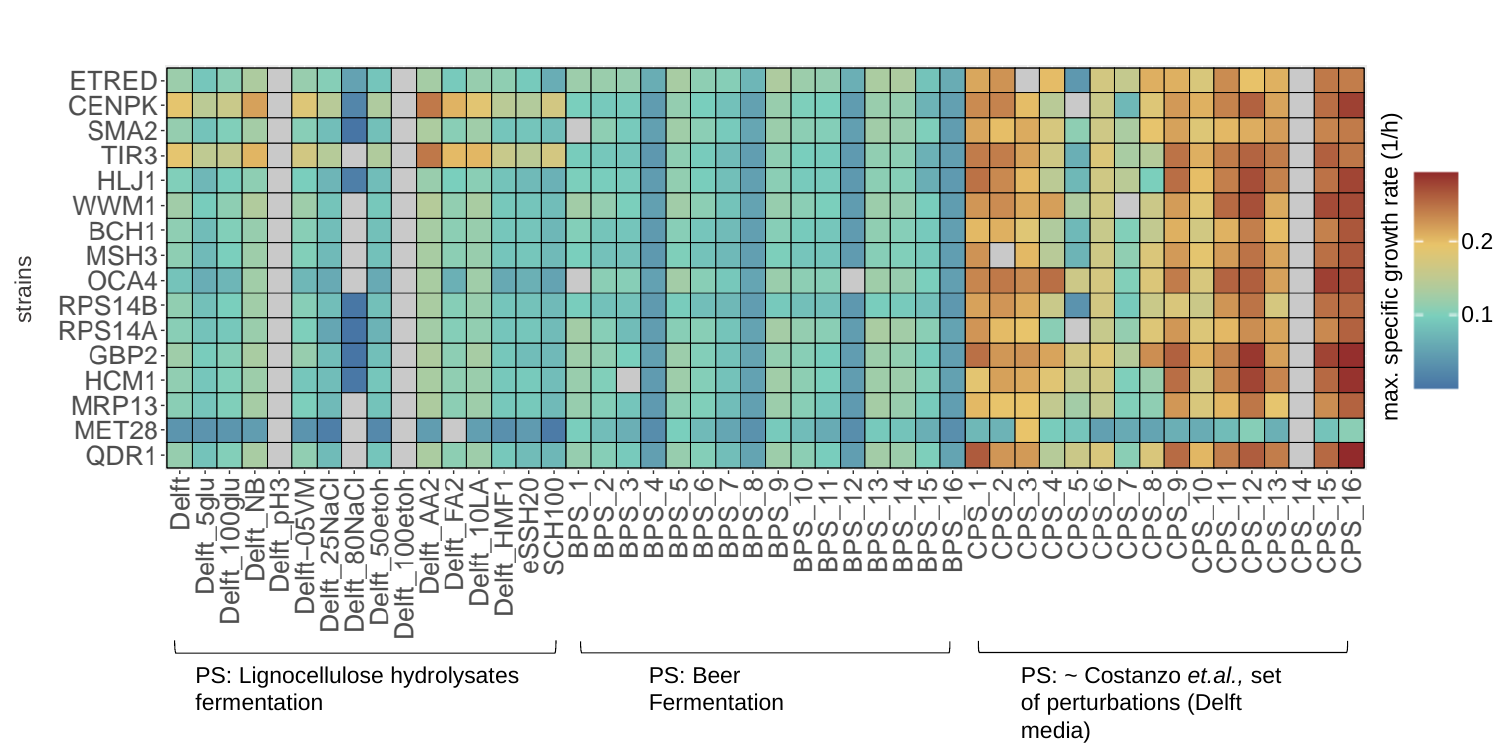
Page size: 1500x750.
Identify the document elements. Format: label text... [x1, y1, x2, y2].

text_box 0.1 [1465, 292, 1500, 335]
text_box strains [0, 224, 44, 339]
picture [1400, 165, 1465, 398]
text_box [580, 641, 951, 654]
text_box PS: Beer Fermentation [633, 654, 897, 723]
text_box PS: Lignocellulose hydrolysates fermentation [180, 654, 550, 723]
picture [51, 62, 1369, 641]
text_box PS: ~ Costanzo et.al., set of perturbations (Delft media) [1006, 654, 1320, 750]
text_box max. specific growth rate (1/h) [1369, 85, 1410, 437]
text_box [174, 641, 557, 654]
text_box [977, 641, 1349, 654]
text_box 0.2 [1465, 219, 1500, 262]
